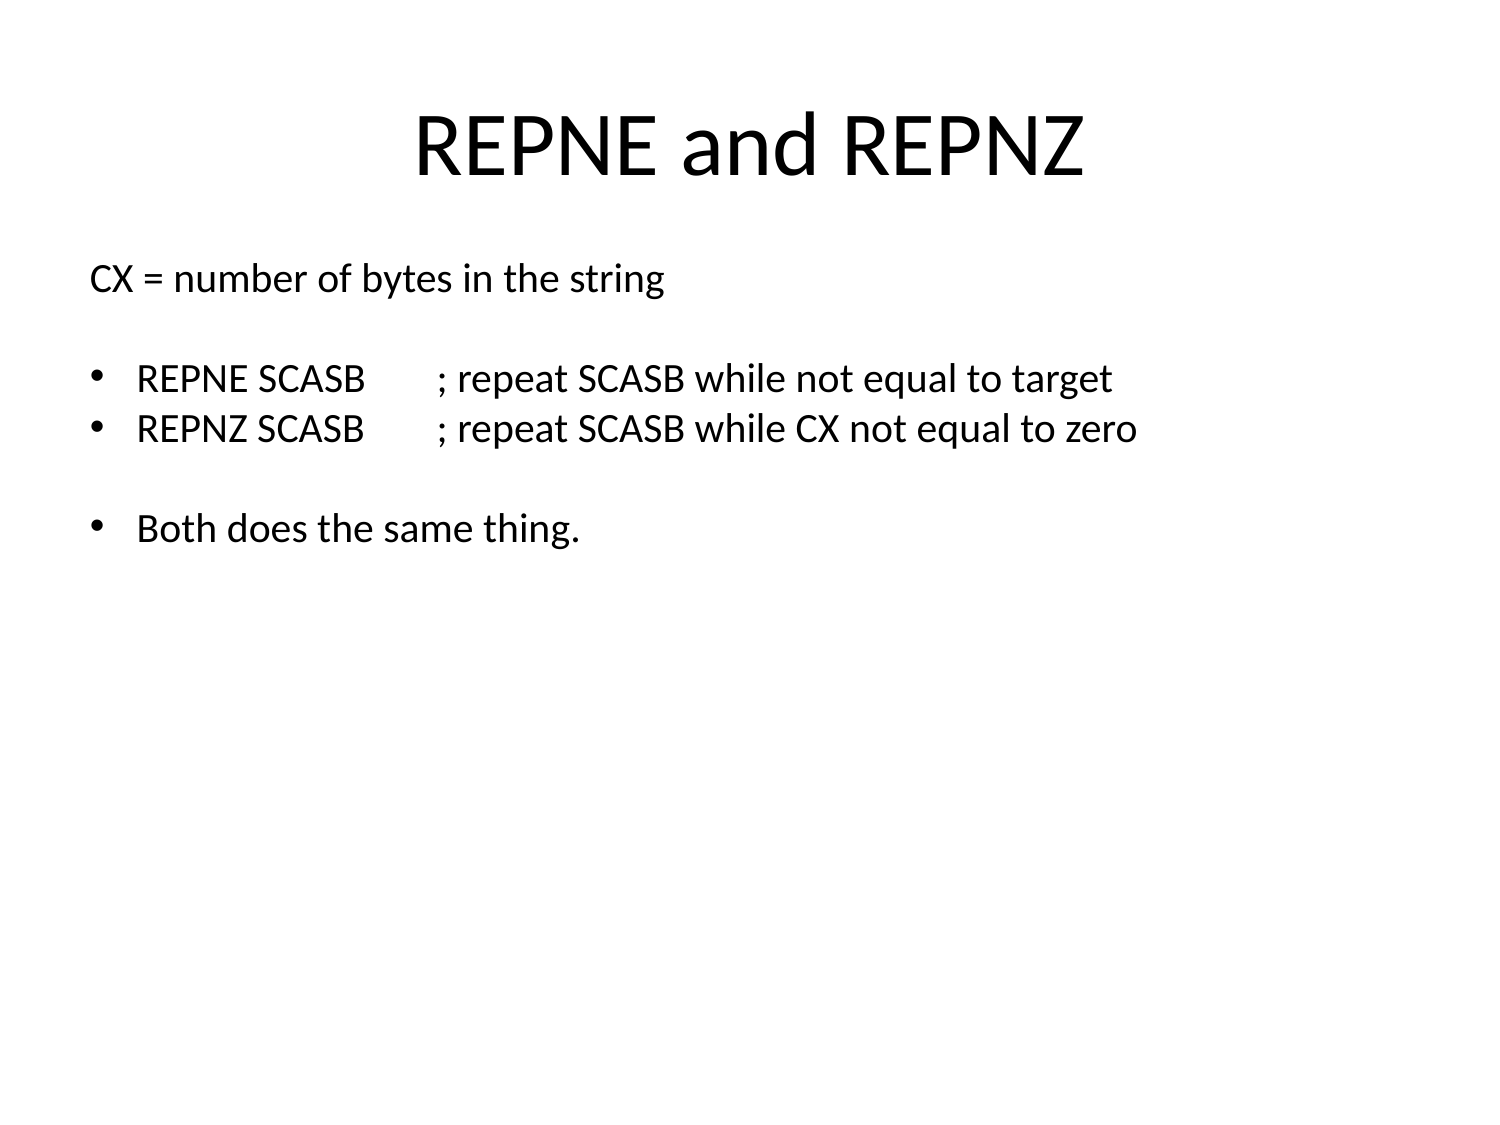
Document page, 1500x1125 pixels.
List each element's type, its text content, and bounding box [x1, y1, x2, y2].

title REPNE and REPNZ [75, 45, 1425, 233]
text_box CX = number of bytes in the string REPNE SCASB ; repeat SCASB while not equal to target REPNZ SCASB ; repeat SCASB while CX not equal to zero Both does the same thing. [75, 243, 1450, 558]
